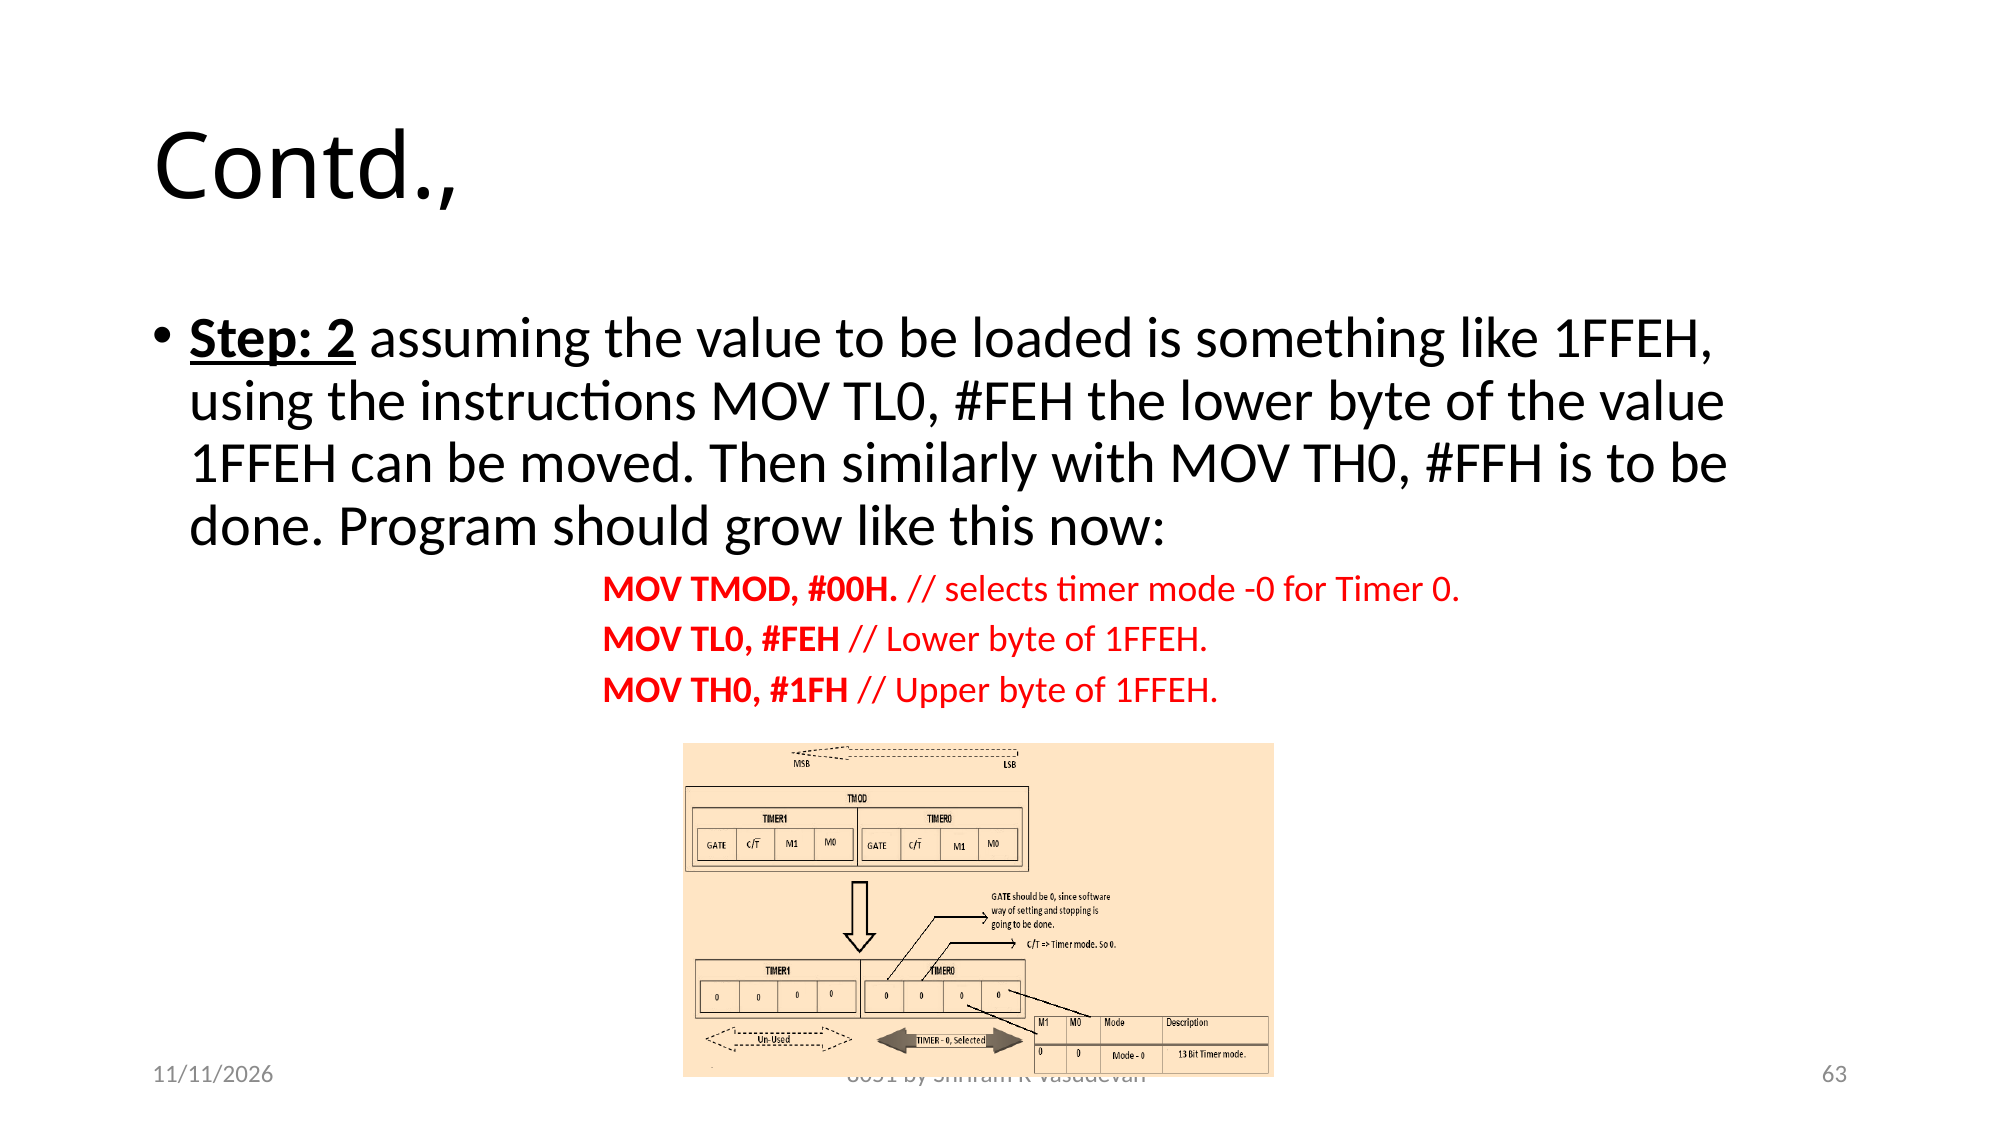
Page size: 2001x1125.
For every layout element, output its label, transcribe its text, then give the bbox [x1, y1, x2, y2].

title Contd., [137, 59, 1863, 278]
picture [683, 743, 1274, 1077]
slide_number 63 [1412, 1042, 1863, 1103]
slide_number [137, 1042, 588, 1103]
footer 8051 by Shriram K Vasudevan [662, 1042, 1338, 1103]
list Step: 2 assuming the value to be loaded is something like 1FFEH, using the instructions MOV TL0, #FEH the lower byte of the value 1FFEH can be moved. Then similarly with MOV TH0, #FFH is to be done. Program should grow like this now: MOV TMOD, #00H. // selects timer mode -0 for Timer 0. MOV TL0, #FEH // Lower byte of 1FFEH. MOV TH0, #1FH // Upper byte of 1FFEH. [137, 299, 1863, 1014]
